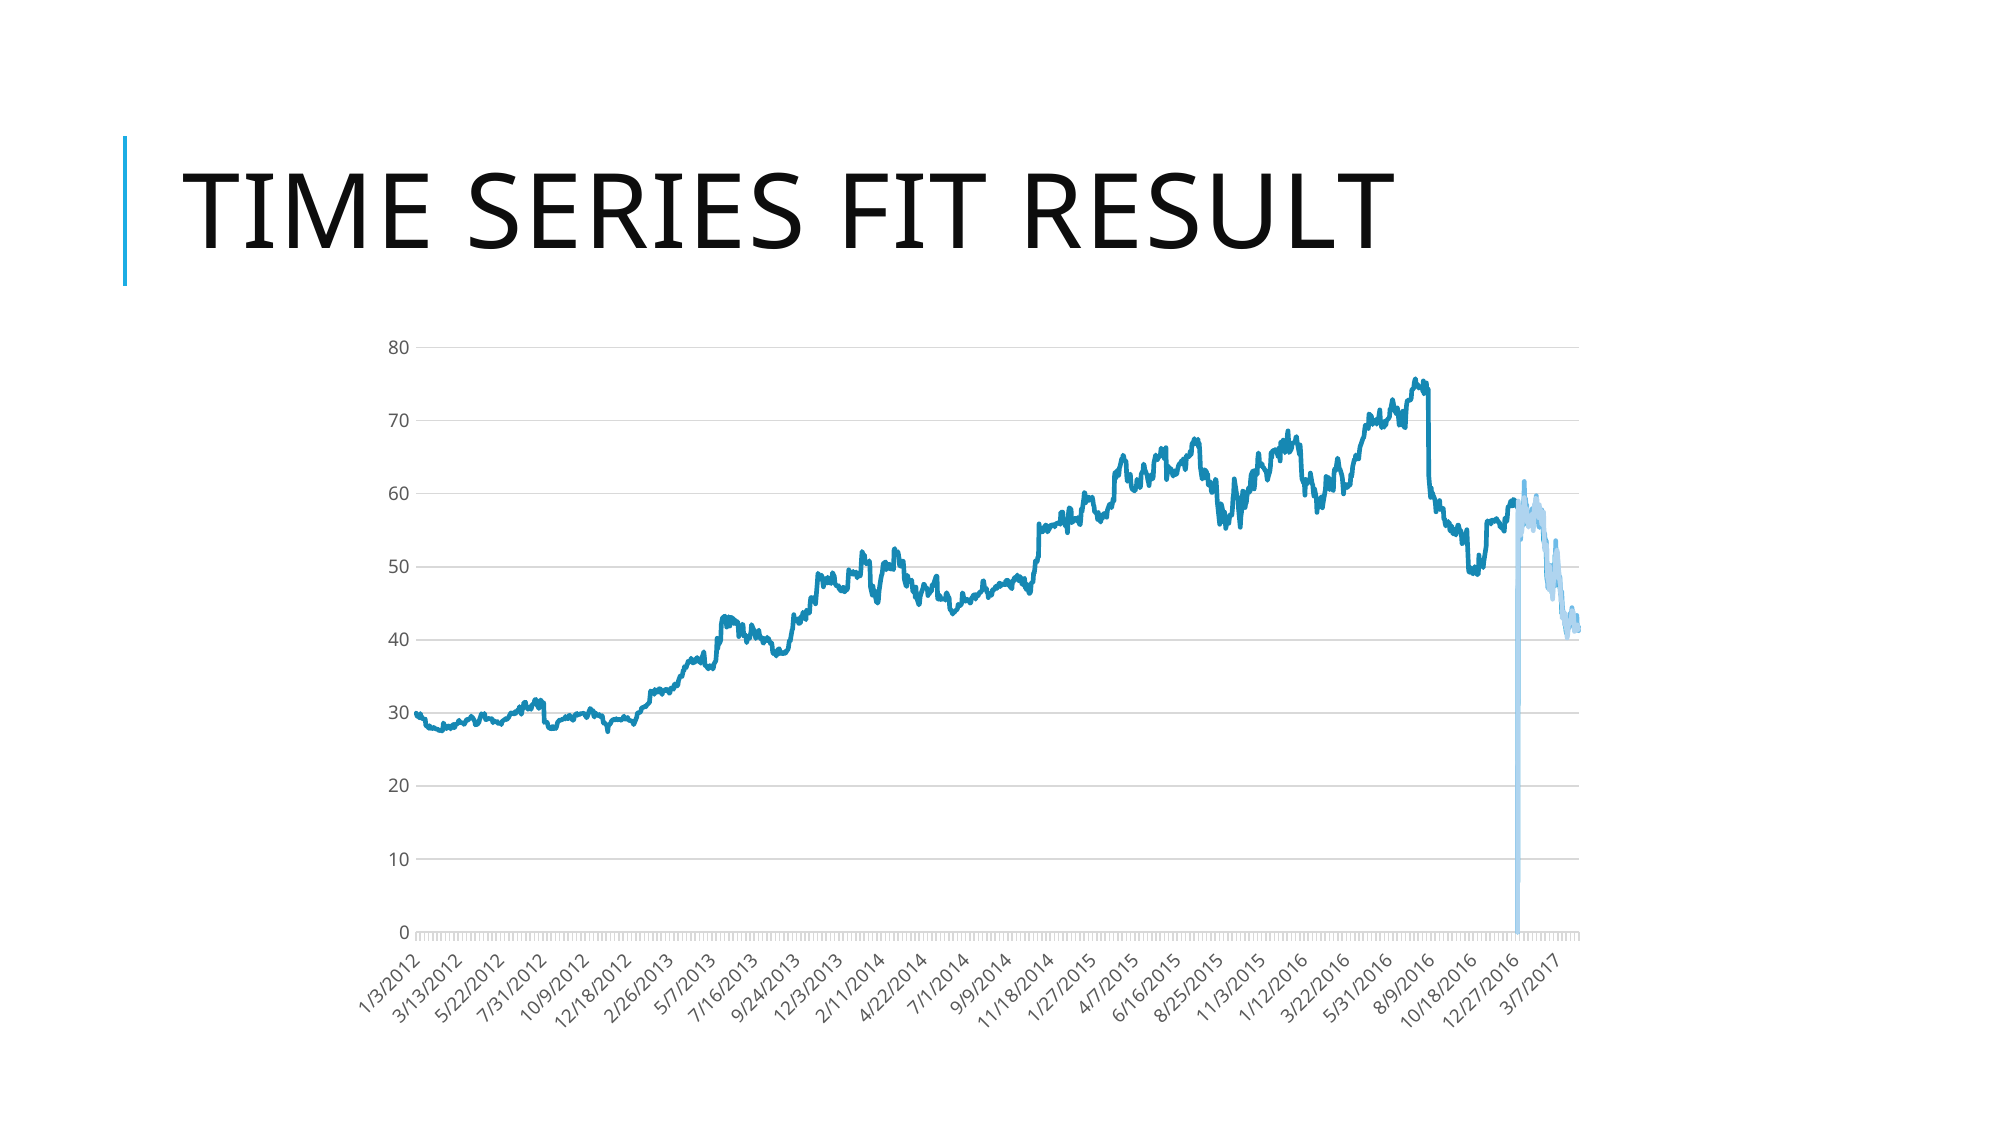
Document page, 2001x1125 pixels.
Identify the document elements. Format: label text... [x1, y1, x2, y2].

chart [325, 319, 1605, 1052]
title Time Series Fit Result [168, 96, 1763, 342]
